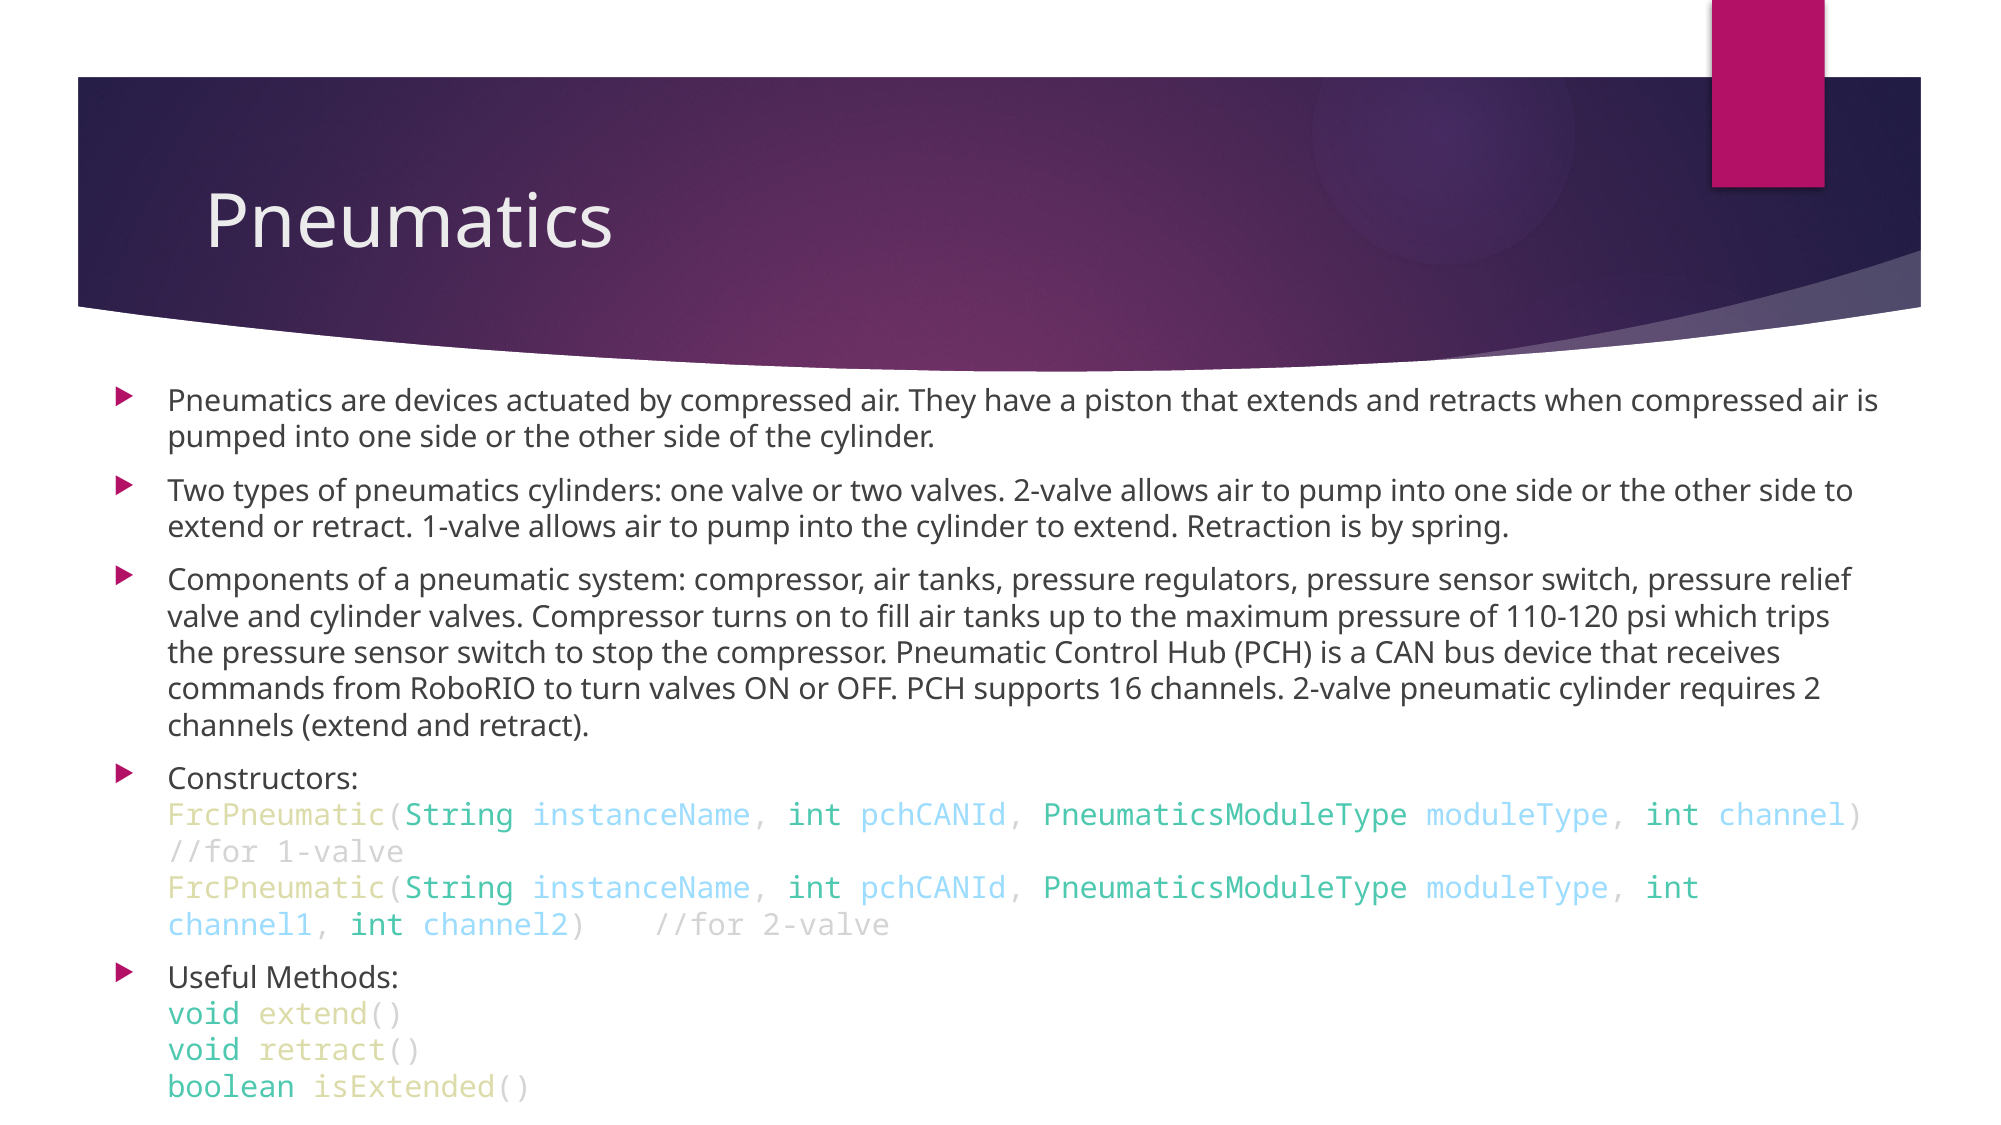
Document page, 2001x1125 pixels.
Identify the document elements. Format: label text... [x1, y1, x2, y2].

list Pneumatics are devices actuated by compressed air. They have a piston that extends and retracts when compressed air is pumped into one side or the other side of the cylinder. Two types of pneumatics cylinders: one valve or two valves. 2-valve allows air to pump into one side or the other side to extend or retract. 1-valve allows air to pump into the cylinder to extend. Retraction is by spring. Components of a pneumatic system: compressor, air tanks, pressure regulators, pressure sensor switch, pressure relief valve and cylinder valves. Compressor turns on to fill air tanks up to the maximum pressure of 110-120 psi which trips the pressure sensor switch to stop the compressor. Pneumatic Control Hub (PCH) is a CAN bus device that receives commands from RoboRIO to turn valves ON or OFF. PCH supports 16 channels. 2-valve pneumatic cylinder requires 2 channels (extend and retract). Constructors: FrcPneumatic(String instanceName, int pchCANId, PneumaticsModuleType moduleType, int channel) //for 1-valve FrcPneumatic(String instanceName, int pchCANId, PneumaticsModuleType moduleType, int channel1, int channel2) //for 2-valve Useful Methods: void extend() void retract() boolean isExtended() [98, 373, 1898, 1117]
title Pneumatics [189, 159, 1627, 276]
